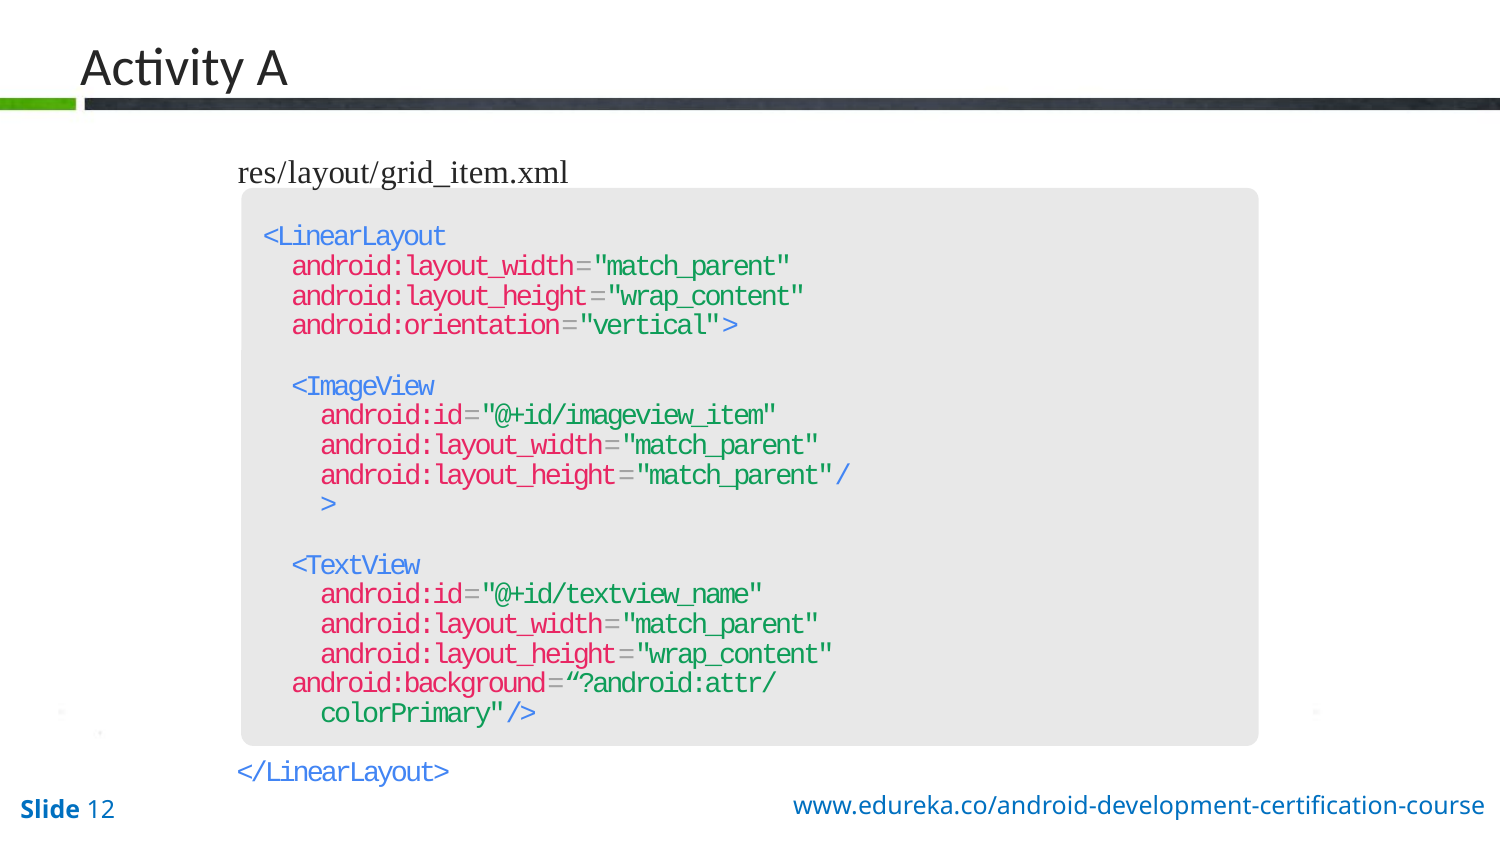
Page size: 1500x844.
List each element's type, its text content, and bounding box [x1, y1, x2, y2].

text_box res/layout/grid_item.xml <LinearLayout android:layout_width="match_parent" android:layout_height="wrap_content" android:orientation="vertical"> <ImageView android:id="@+id/imageview_item" android:layout_width="match_parent" android:layout_height="match_parent"/> <TextView android:id="@+id/textview_name" android:layout_width="match_parent" android:layout_height="wrap_content" android:background=“?android:attr/colorPrimary"/> </LinearLayout> [236, 150, 1022, 758]
text_box Activity A [65, 23, 826, 104]
picture [0, 0, 1500, 844]
text_box [1022, 187, 1259, 746]
